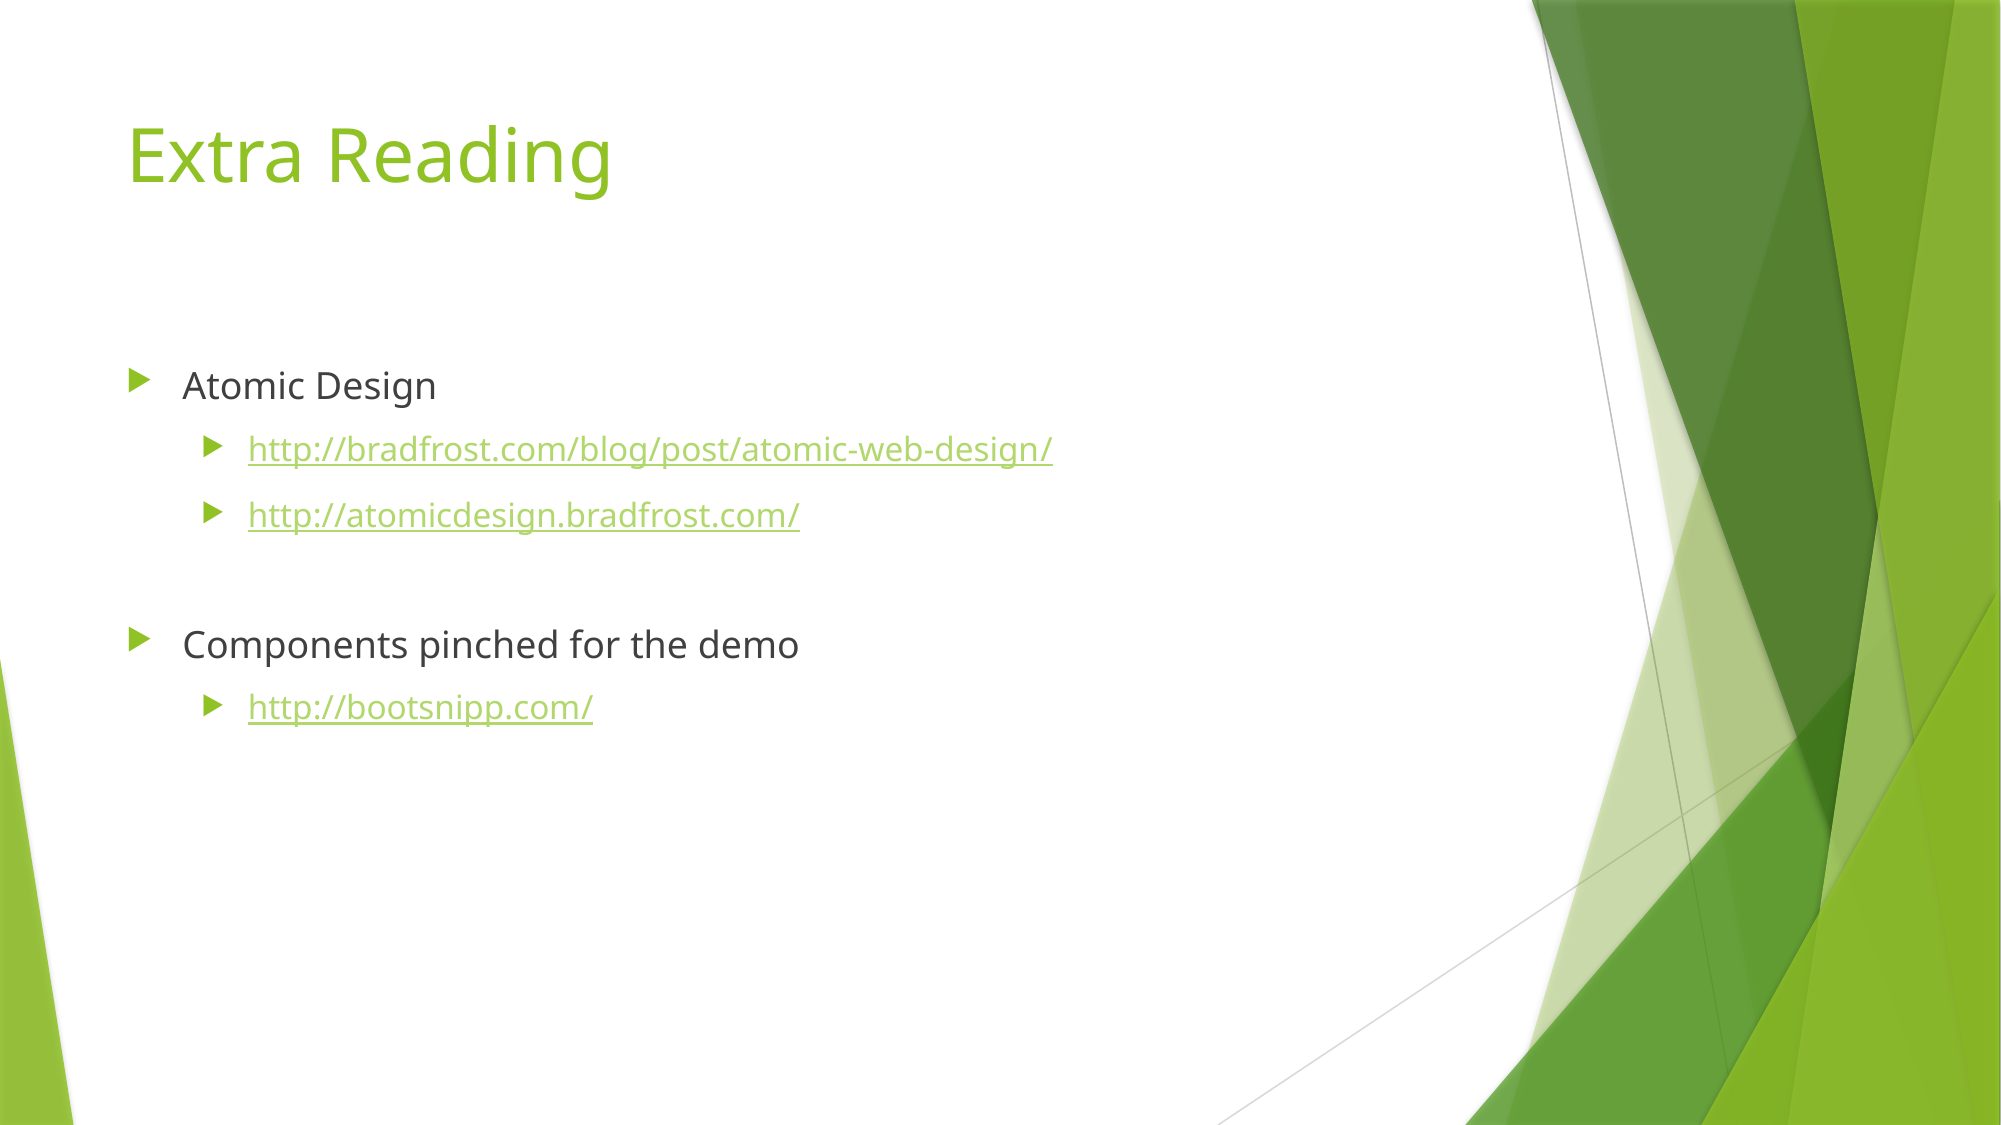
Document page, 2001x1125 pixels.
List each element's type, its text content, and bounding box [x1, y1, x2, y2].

list Atomic Design http://bradfrost.com/blog/post/atomic-web-design/ http://atomicdesign.bradfrost.com/ Components pinched for the demo http://bootsnipp.com/ [111, 354, 1522, 992]
title Extra Reading [111, 99, 1522, 317]
